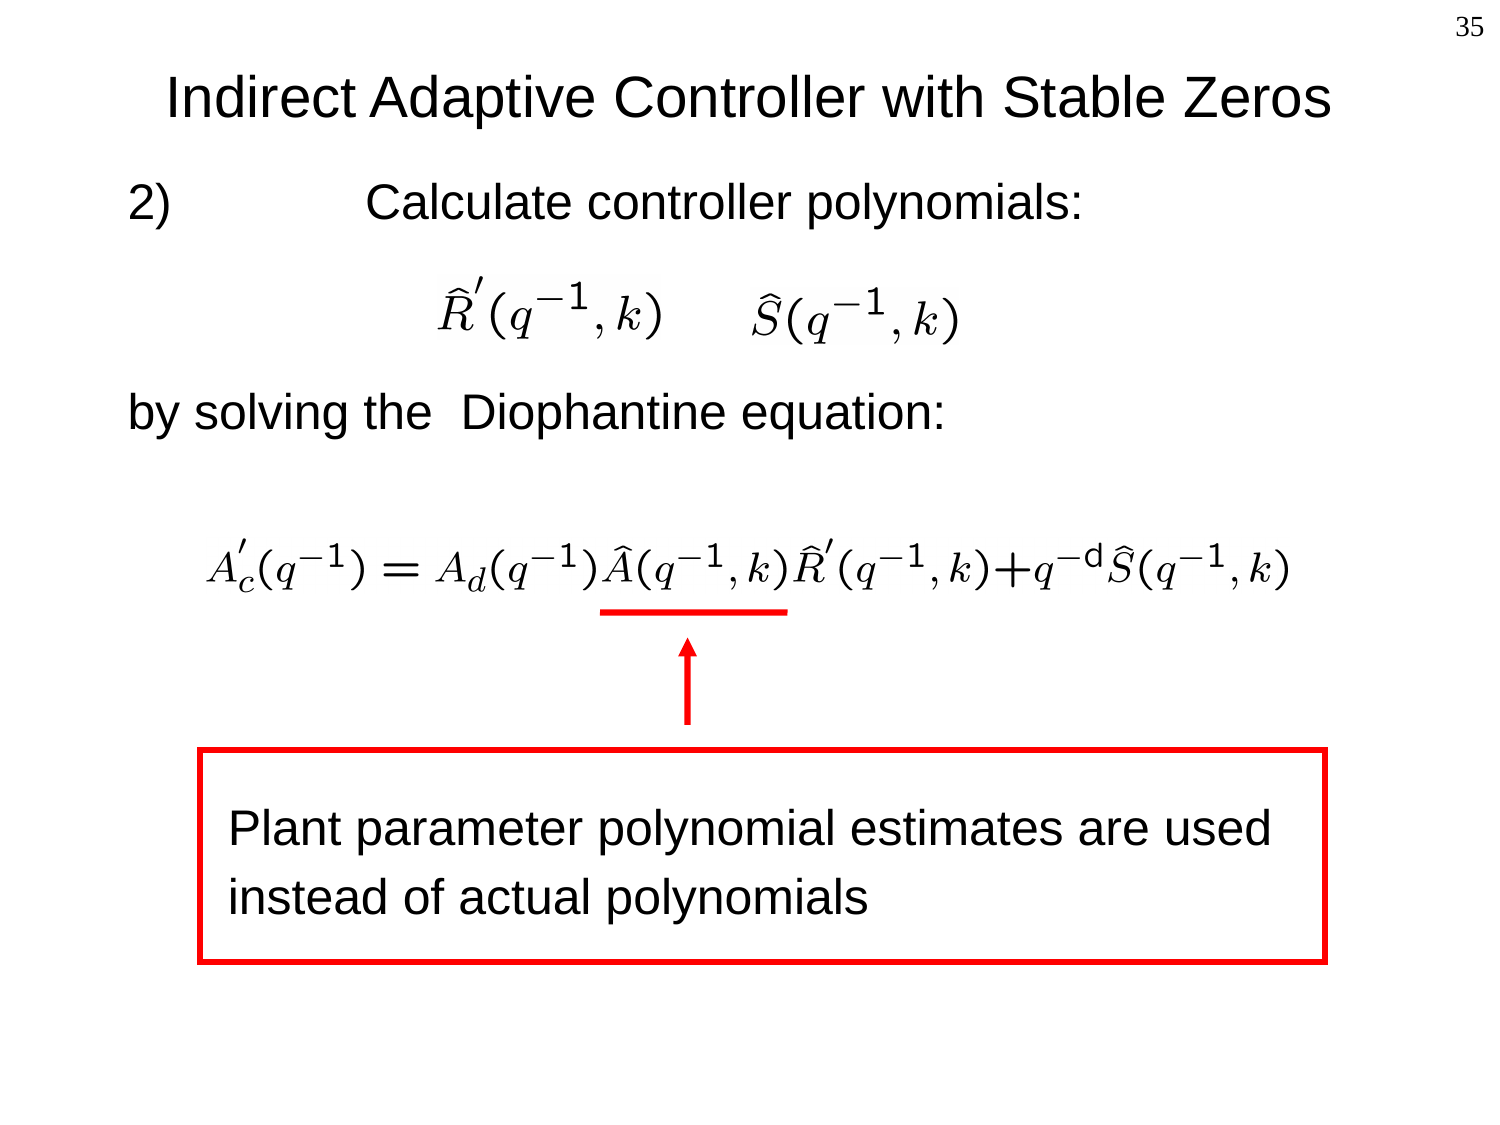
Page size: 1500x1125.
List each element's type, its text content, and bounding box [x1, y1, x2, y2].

picture [205, 536, 1291, 595]
list 2) Calculate controller polynomials: by solving the Diophantine equation: [112, 162, 1388, 1001]
title Indirect Adaptive Controller with Stable Zeros [112, 0, 1388, 162]
text_box [681, 637, 694, 725]
slide_number 35 [1388, 0, 1500, 76]
picture [749, 287, 960, 346]
text_box [199, 749, 1325, 963]
picture [437, 274, 661, 341]
